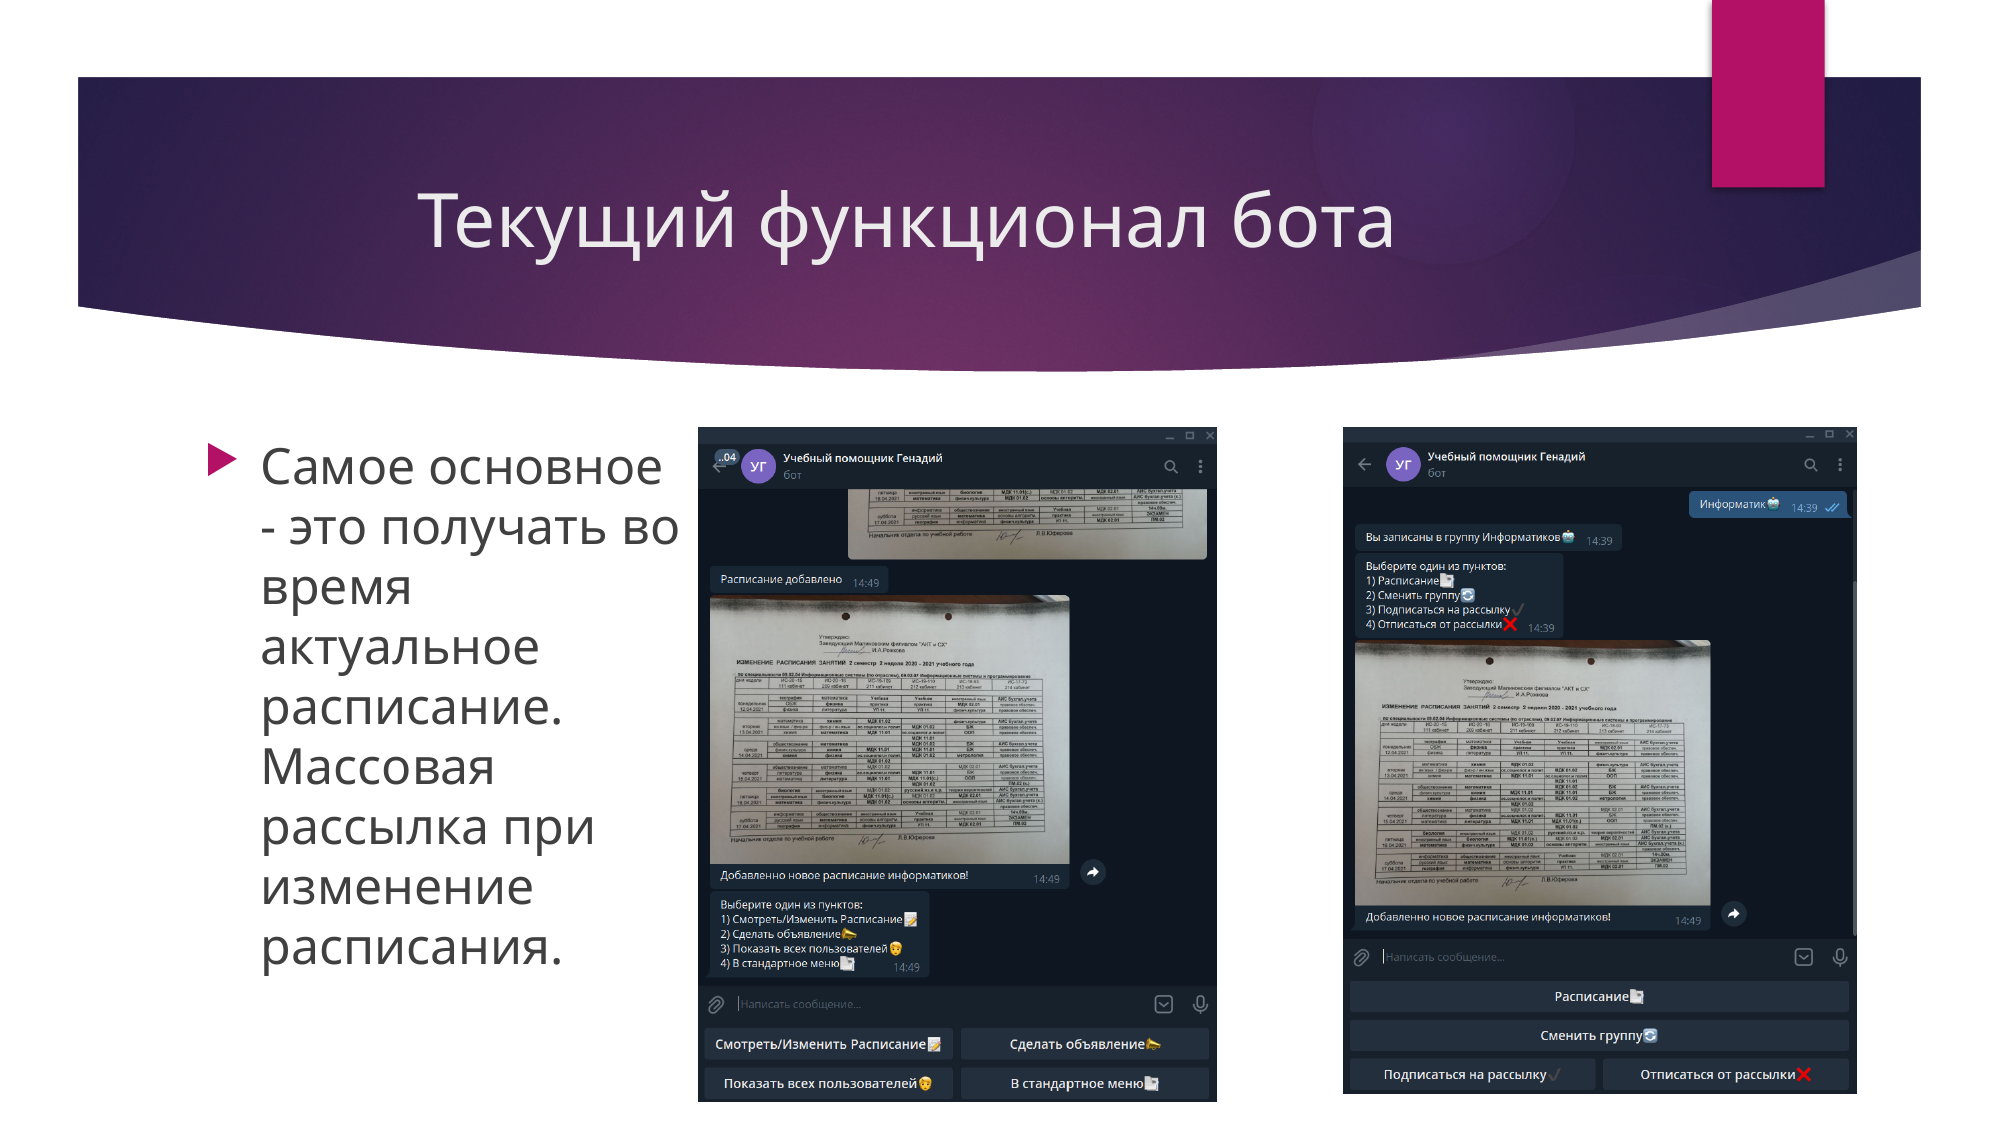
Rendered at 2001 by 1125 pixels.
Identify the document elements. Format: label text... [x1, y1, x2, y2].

title Текущий функционал бота [189, 159, 1627, 276]
picture [1343, 426, 1857, 1094]
list Самое основное - это получать во время актуальное расписание. Массовая рассылка при изменение расписания. [189, 427, 696, 988]
picture [698, 426, 1217, 1103]
